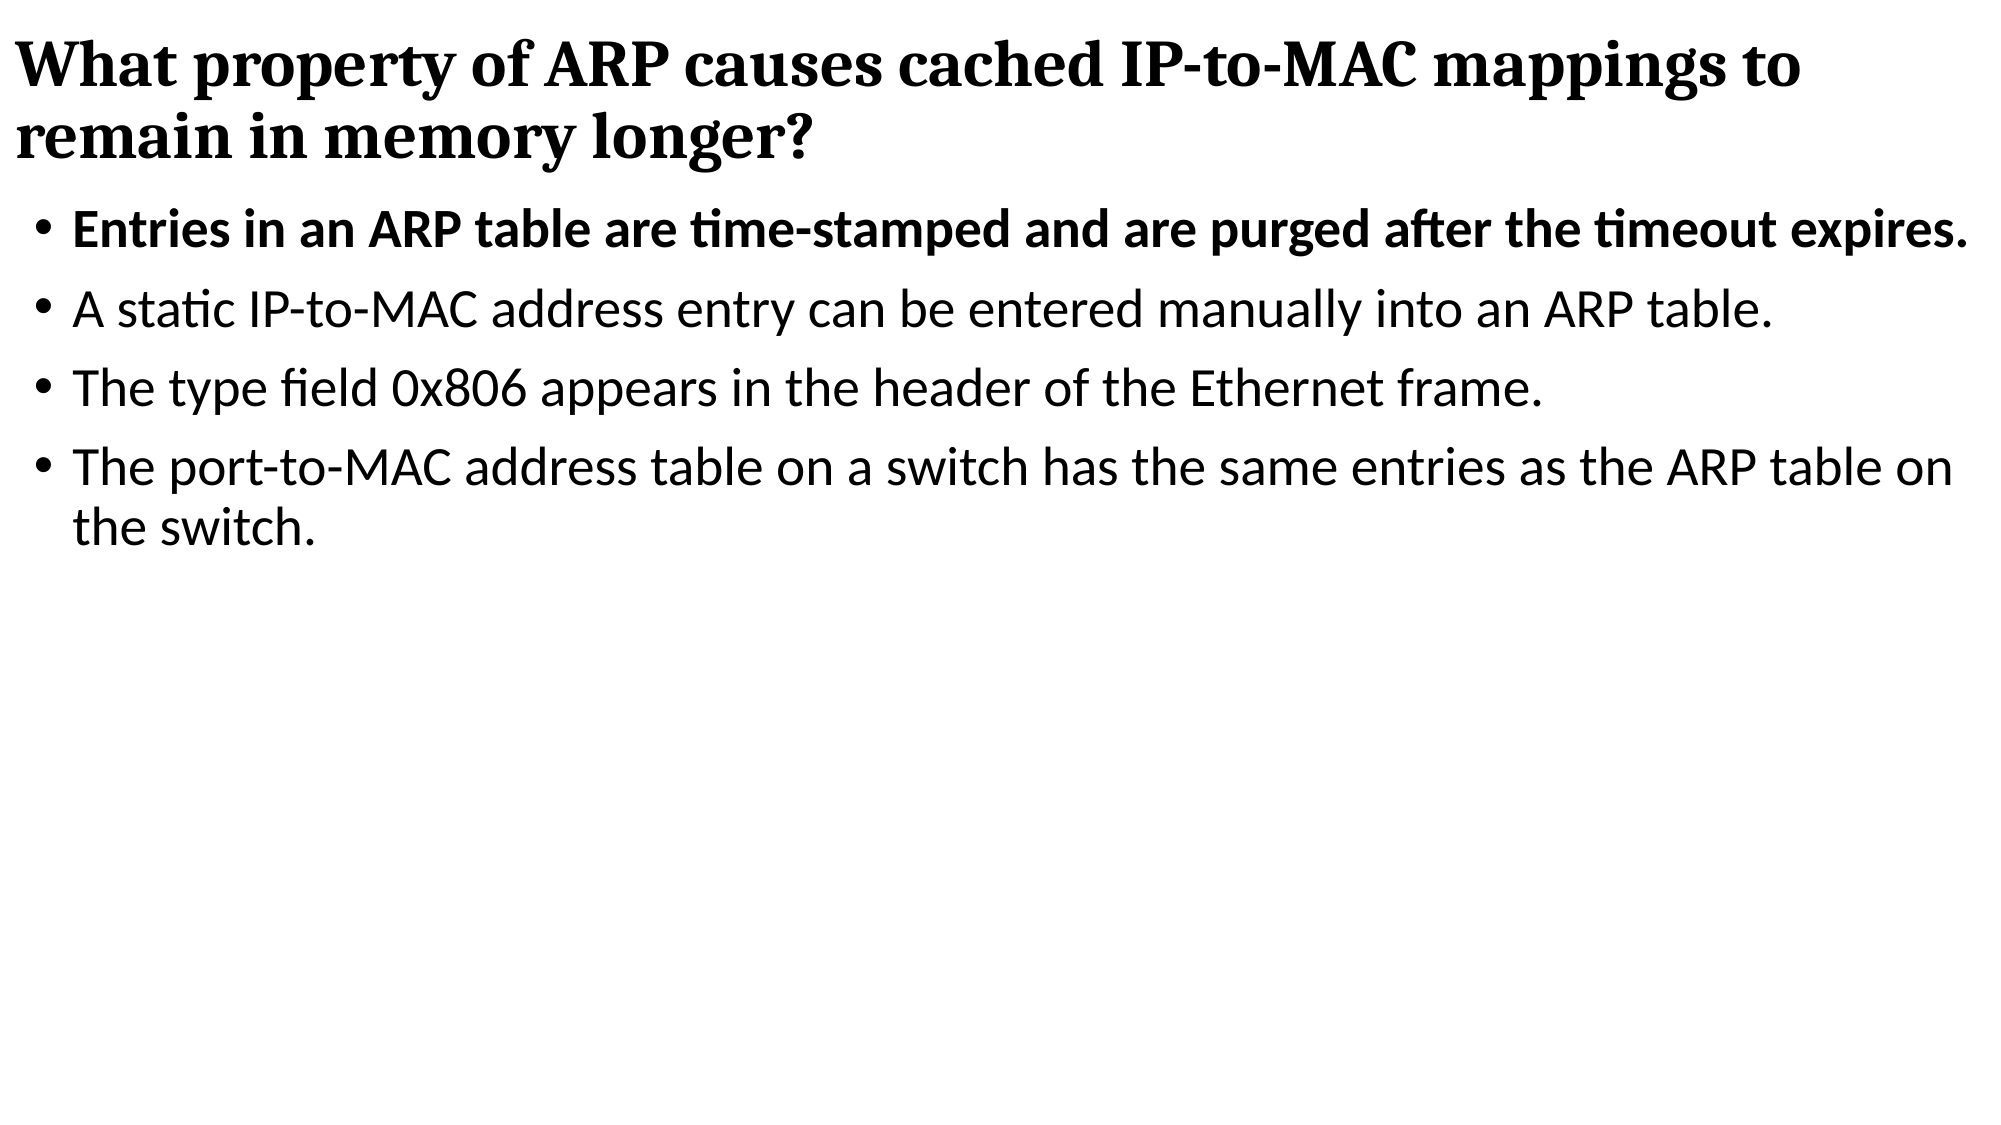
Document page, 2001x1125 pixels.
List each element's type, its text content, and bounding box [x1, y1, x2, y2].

title What property of ARP causes cached IP-to-MAC mappings to remain in memory longer? [0, 0, 2000, 210]
list Entries in an ARP table are time-stamped and are purged after the timeout expires. A static IP-to-MAC address entry can be entered manually into an ARP table. The type field 0x806 appears in the header of the Ethernet frame. The port-to-MAC address table on a switch has the same entries as the ARP table on the switch. [18, 192, 1987, 581]
